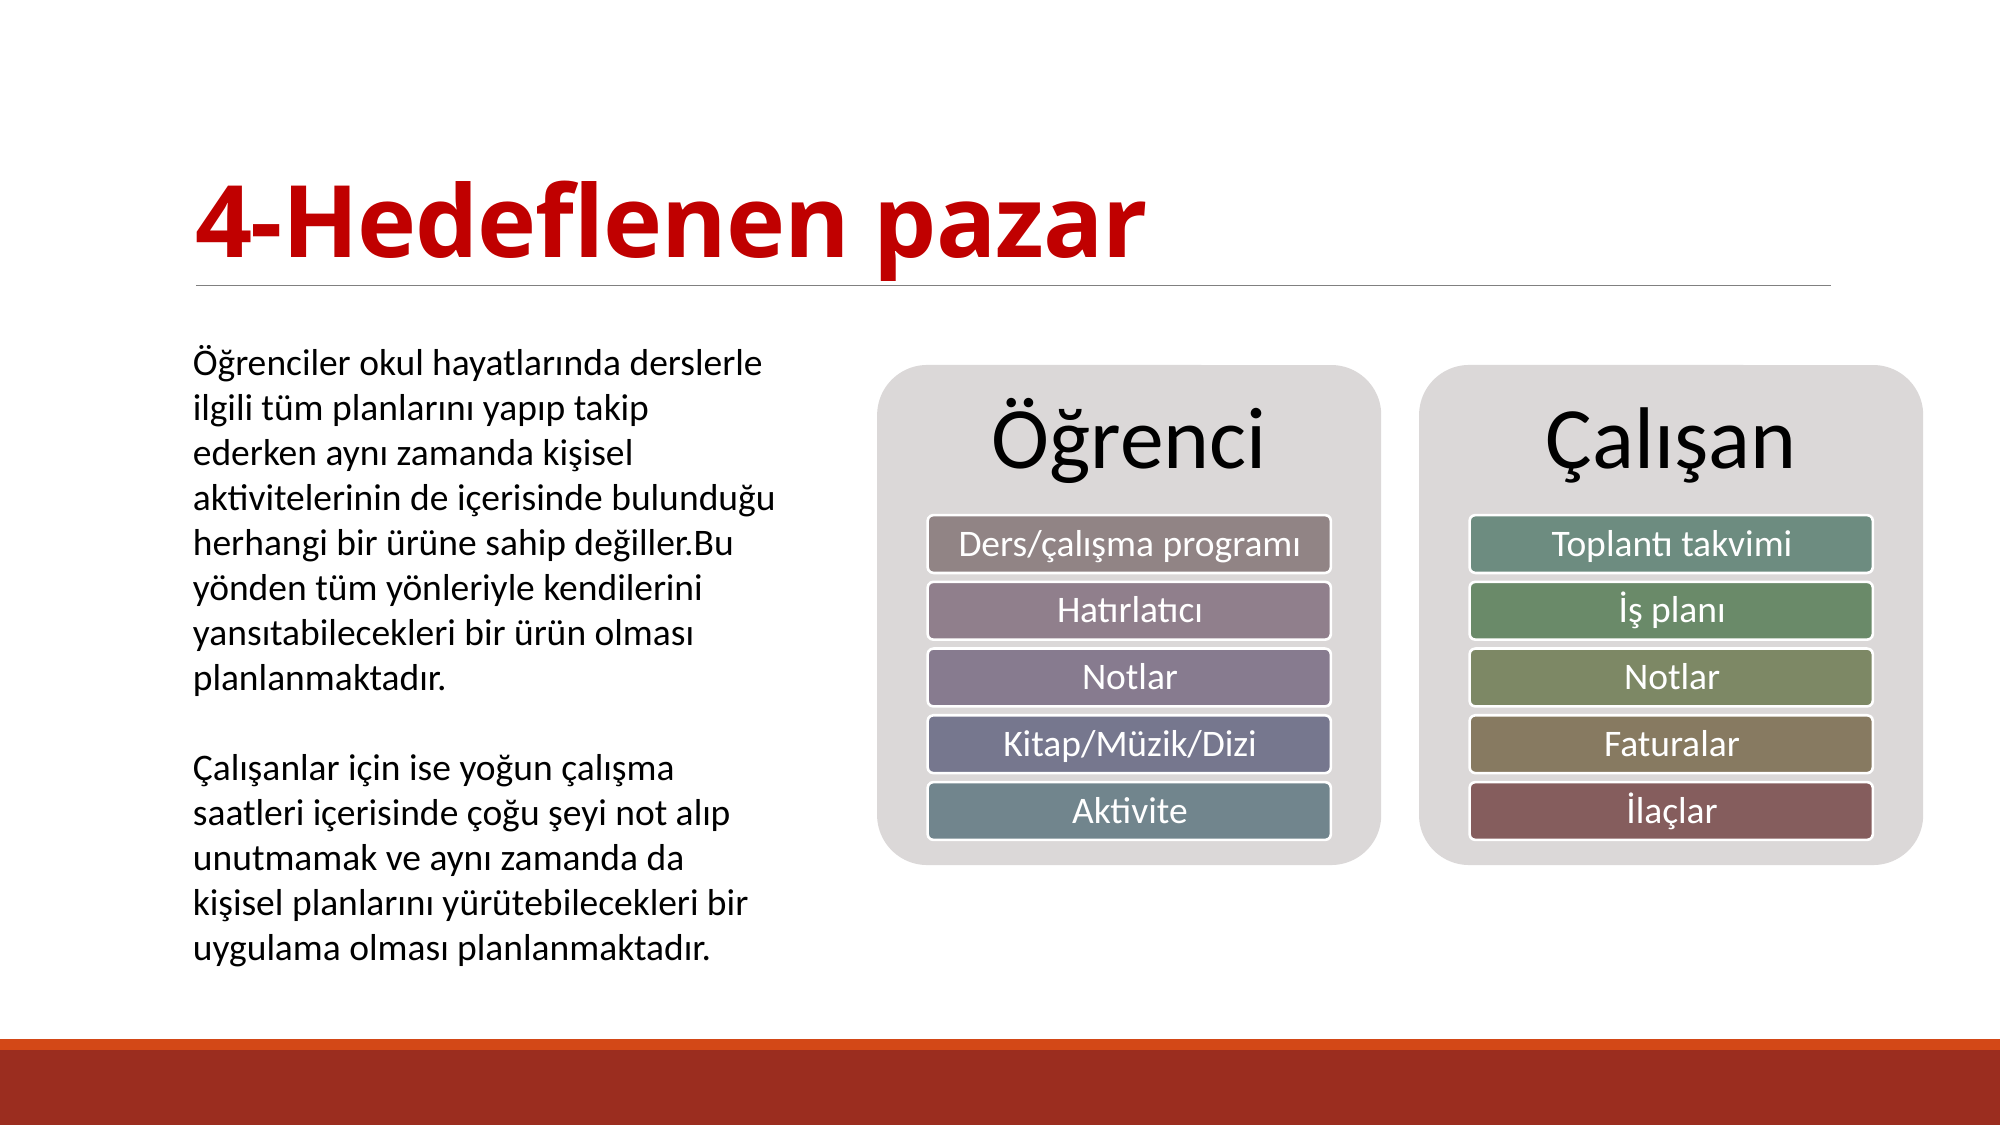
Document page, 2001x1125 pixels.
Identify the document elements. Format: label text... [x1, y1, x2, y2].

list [876, 364, 1925, 866]
text_box Öğrenciler okul hayatlarında derslerle ilgili tüm planlarını yapıp takip ederken aynı zamanda kişisel aktivitelerinin de içerisinde bulunduğu herhangi bir ürüne sahip değiller.Bu yönden tüm yönleriyle kendilerini yansıtabilecekleri bir ürün olması planlanmaktadır. Çalışanlar için ise yoğun çalışma saatleri içerisinde çoğu şeyi not alıp unutmamak ve aynı zamanda da kişisel planlarını yürütebilecekleri bir uygulama olması planlanmaktadır. [178, 330, 797, 976]
title 4-Hedeflenen pazar [180, 47, 1830, 285]
